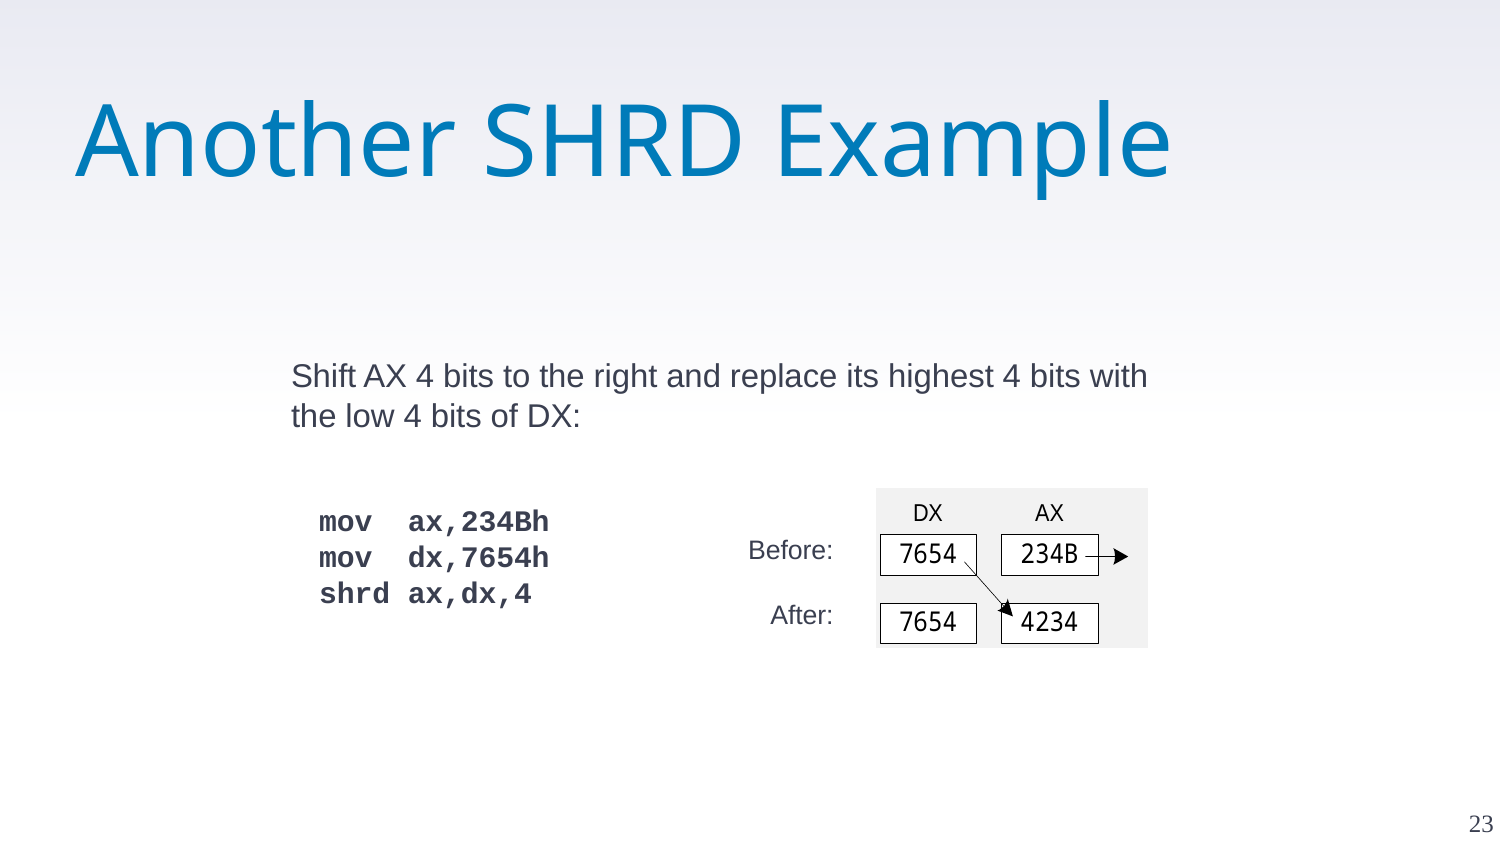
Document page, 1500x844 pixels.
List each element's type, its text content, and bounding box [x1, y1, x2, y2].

title Another SHRD Example [75, 99, 1419, 277]
text_box After: [688, 582, 849, 646]
slide_number 23 [1418, 760, 1494, 838]
text_box Shift AX 4 bits to the right and replace its highest 4 bits with the low 4 bits of DX: [276, 338, 1186, 451]
text_box Before: [688, 516, 849, 581]
text_box mov ax,234Bh mov dx,7654h shrd ax,dx,4 [304, 497, 680, 625]
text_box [875, 487, 1149, 648]
